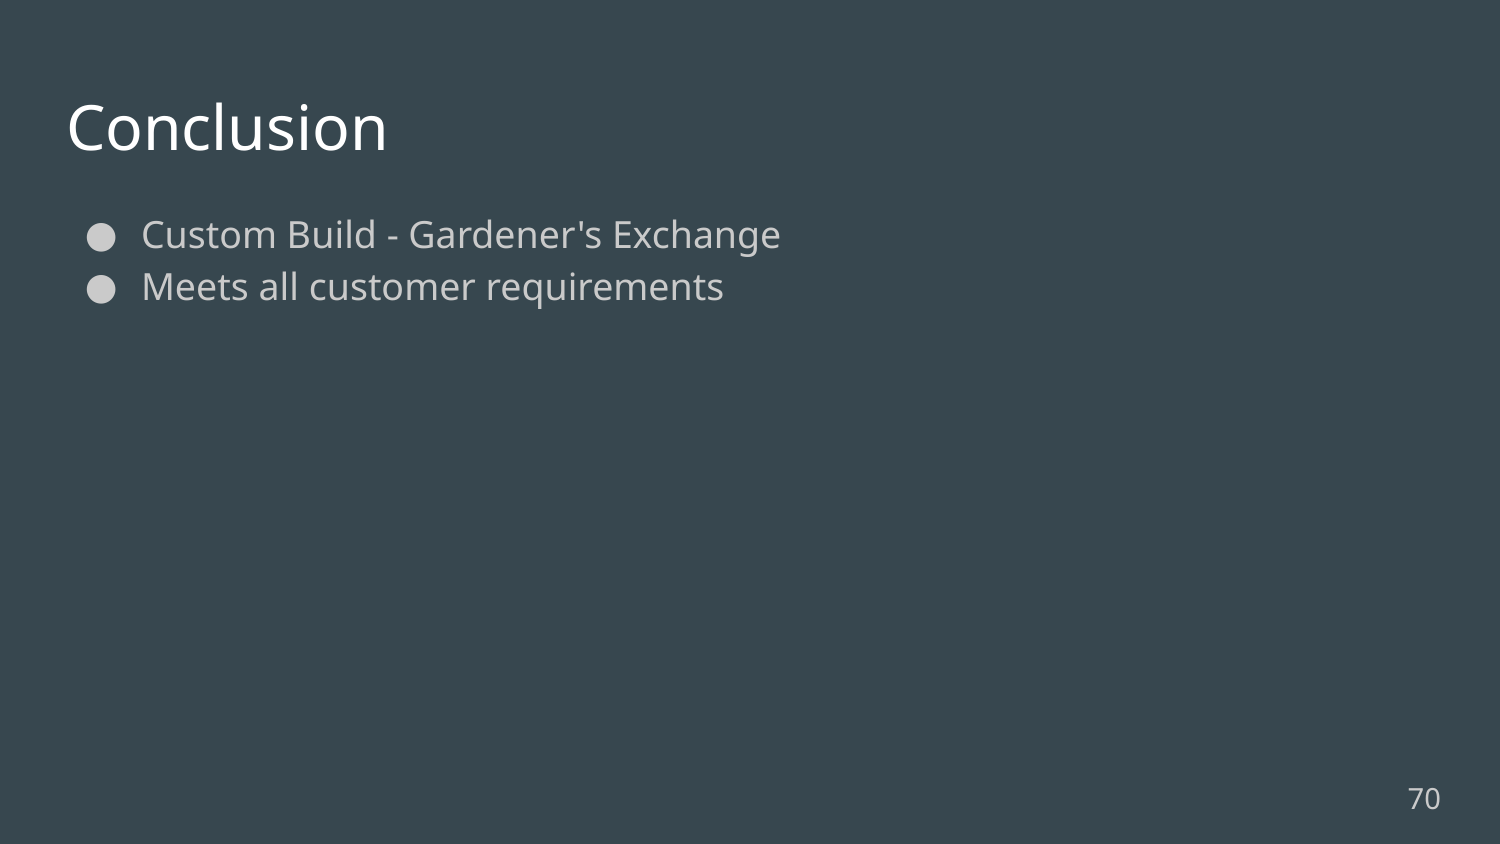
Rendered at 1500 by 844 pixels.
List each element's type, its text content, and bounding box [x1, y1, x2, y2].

list Custom Build - Gardener's Exchange Meets all customer requirements [51, 189, 1449, 750]
slide_number ‹#› [1392, 767, 1483, 833]
title Conclusion [51, 72, 1449, 167]
